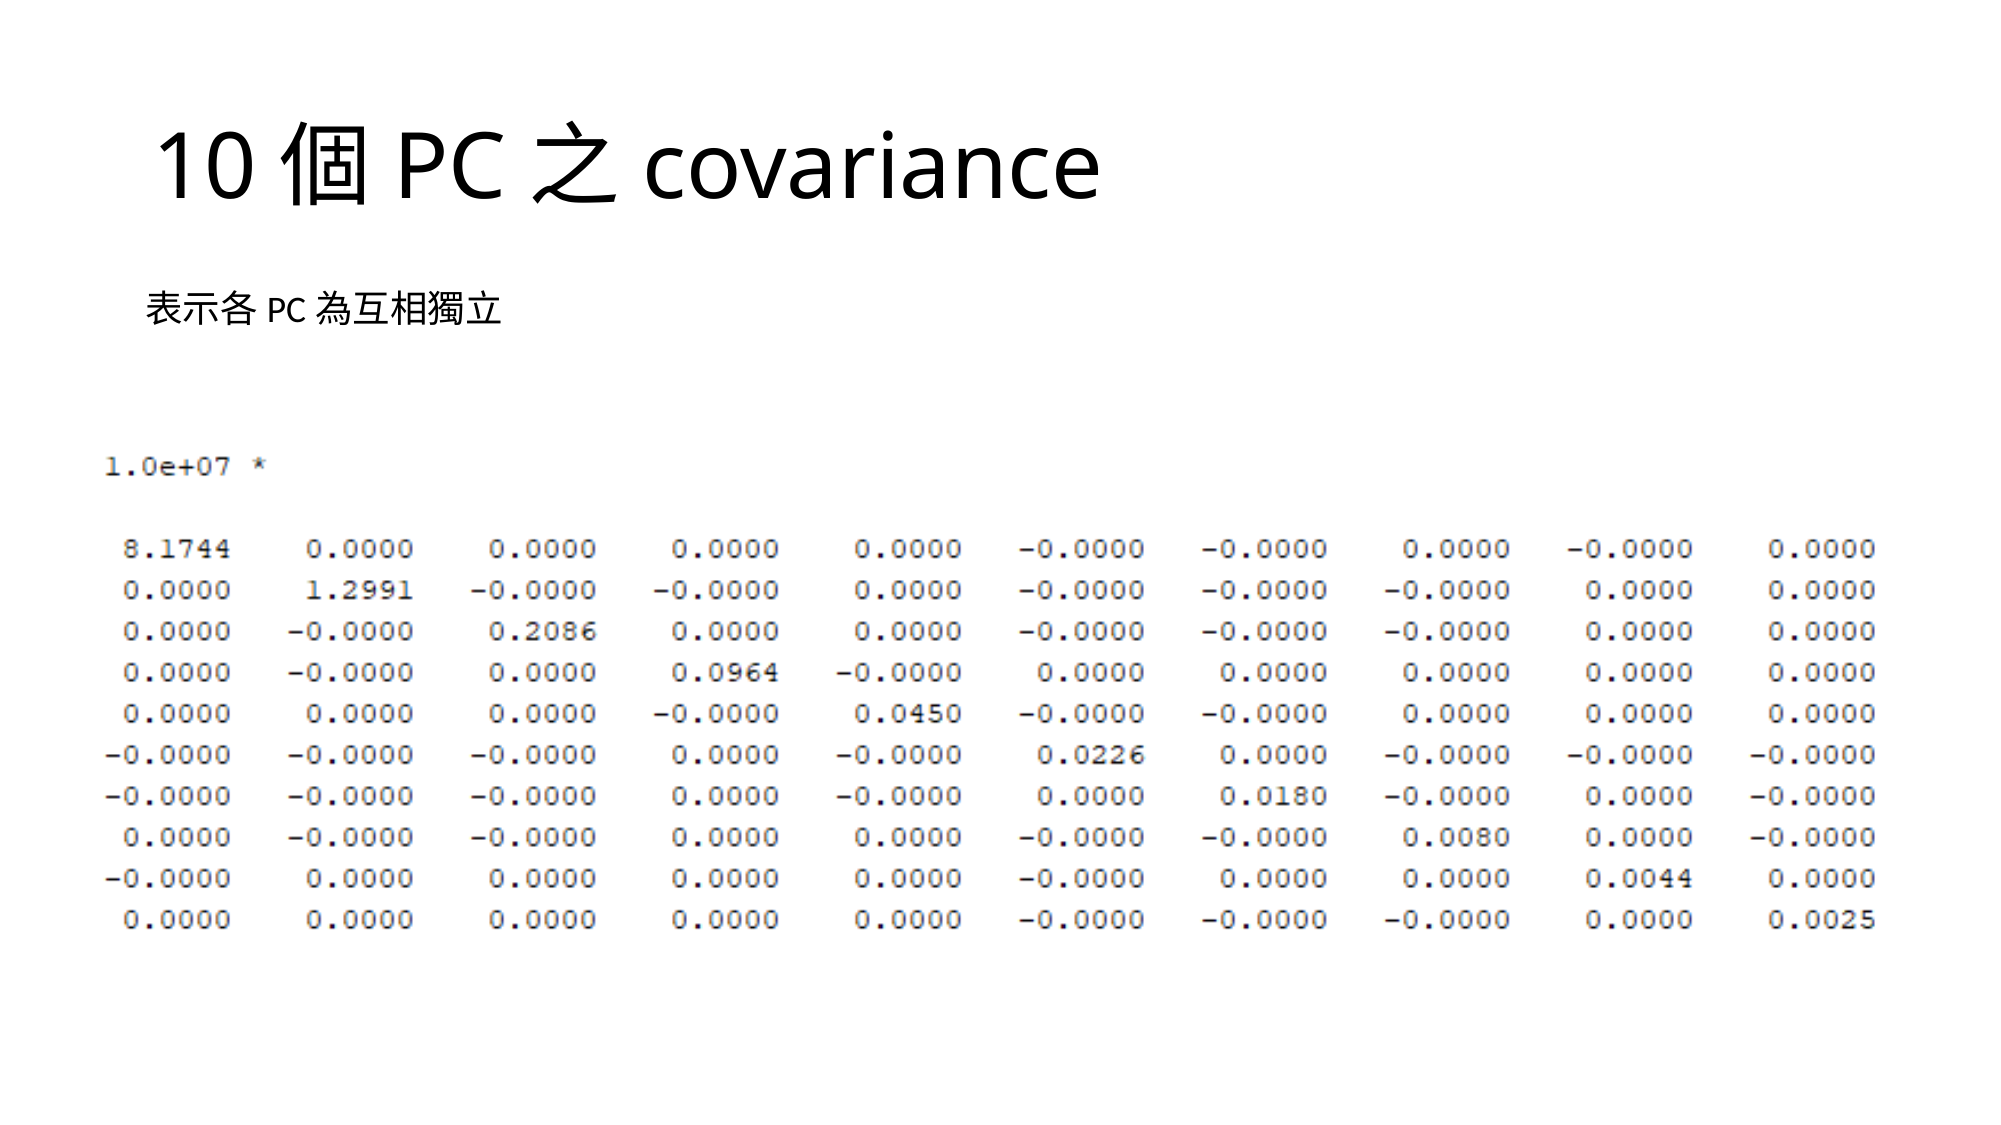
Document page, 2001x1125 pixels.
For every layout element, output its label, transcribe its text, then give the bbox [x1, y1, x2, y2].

text_box 表示各PC為互相獨立 [130, 277, 518, 337]
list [93, 428, 1907, 959]
title 10個PC之covariance [137, 59, 1863, 278]
